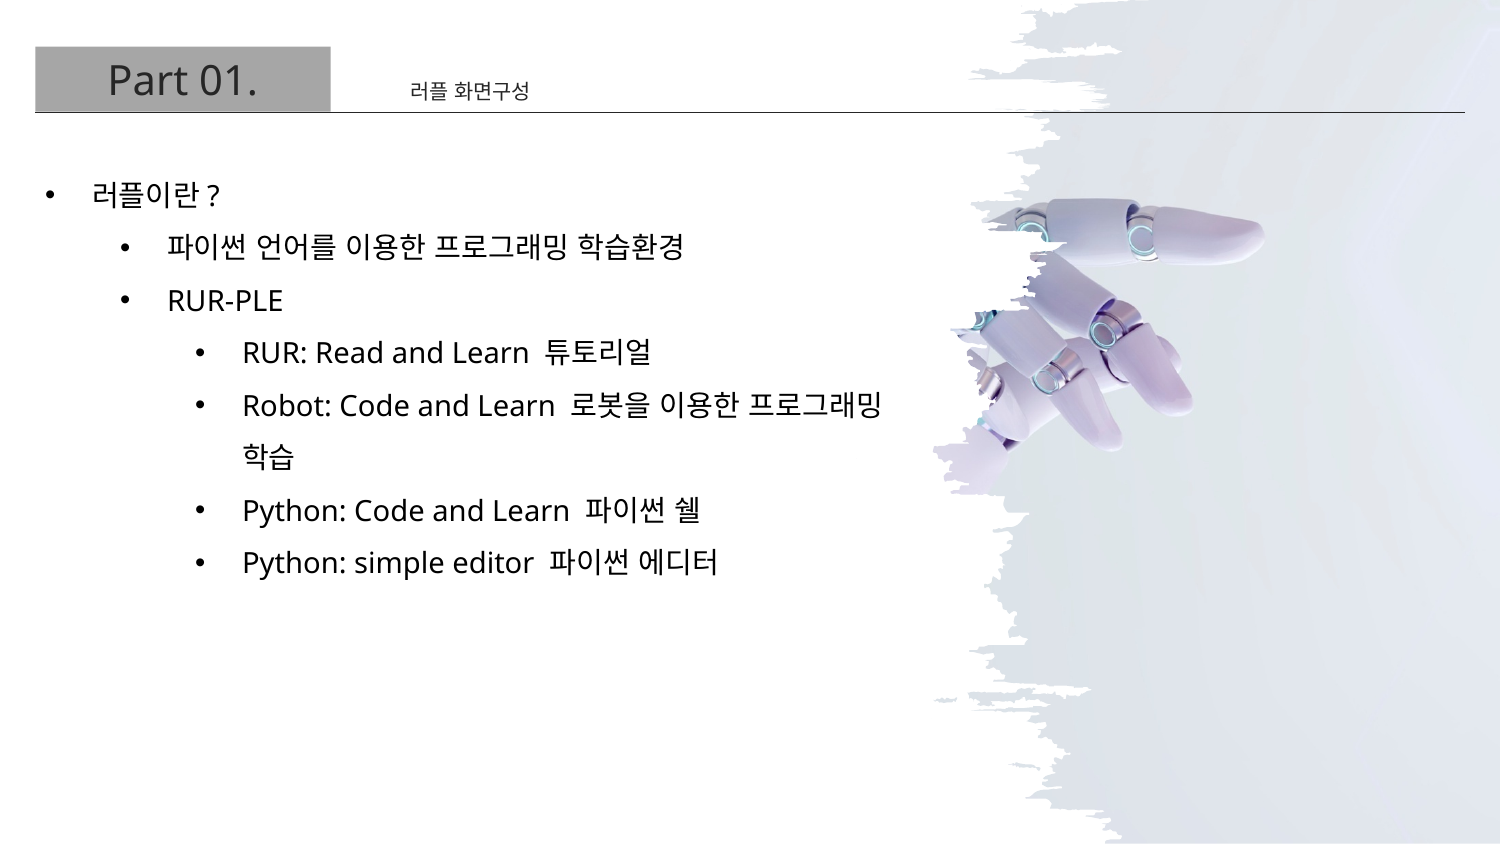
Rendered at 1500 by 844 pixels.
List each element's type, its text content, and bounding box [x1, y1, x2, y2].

picture [855, 0, 1500, 844]
text_box 러플 화면구성 [316, 71, 625, 111]
text_box 러플이란? 파이썬 언어를 이용한 프로그래밍 학습환경 RUR-PLE RUR: Read and Learn 튜토리얼 Robot: Code and Learn 로봇을 이용한 프로그래밍 학습 Python: Code and Learn 파이썬 쉘 Python: simple editor 파이썬 에디터 [30, 152, 850, 587]
text_box Part 01. [35, 46, 331, 111]
